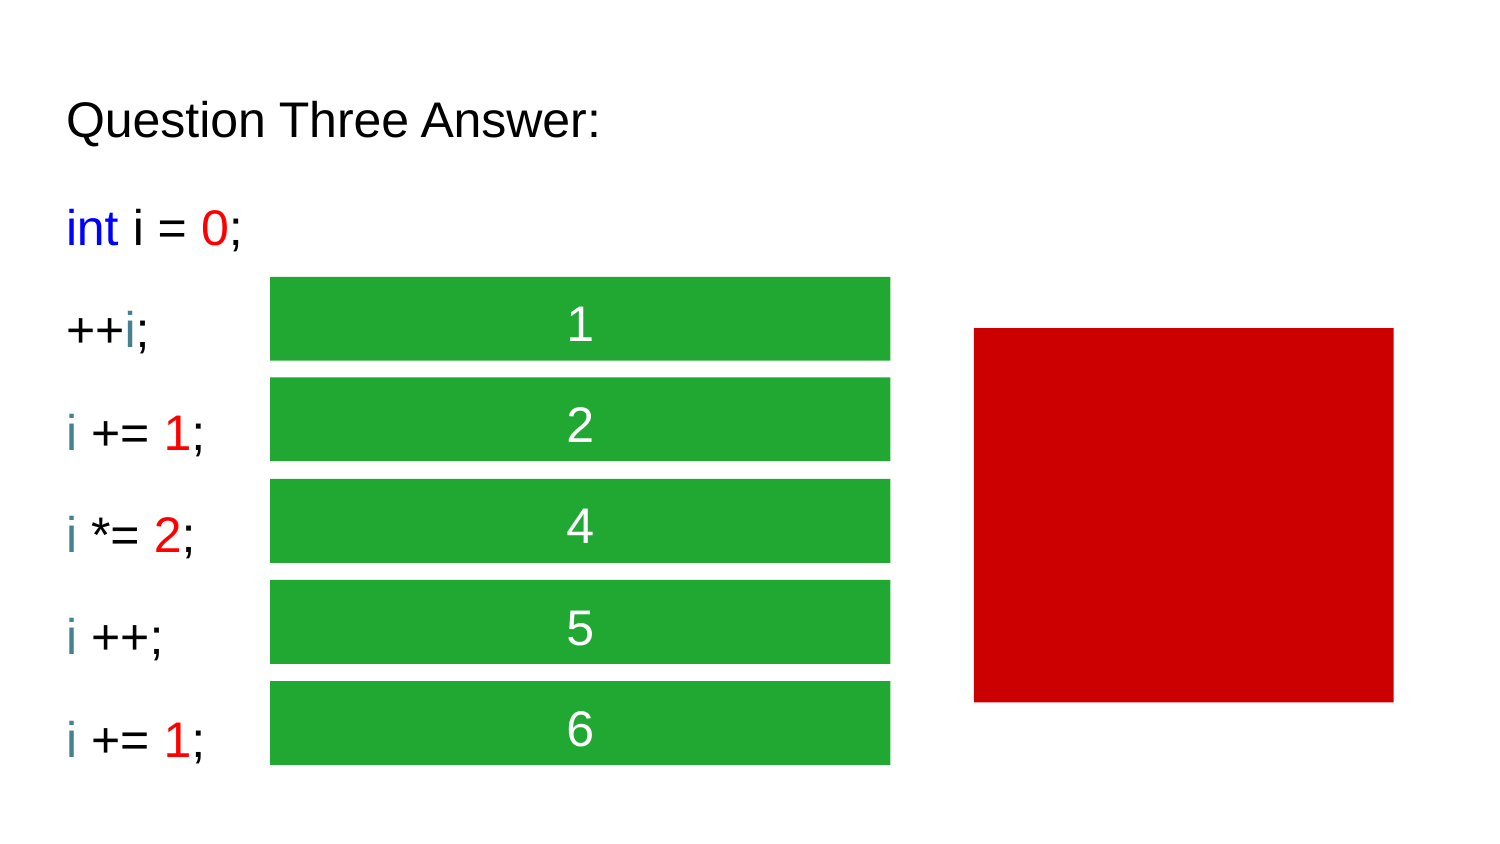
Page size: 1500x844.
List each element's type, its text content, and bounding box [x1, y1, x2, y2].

text_box 2 [270, 377, 891, 462]
title Question Three Answer: [51, 72, 1449, 167]
text_box 5 [270, 579, 891, 664]
text_box 1 [270, 276, 891, 361]
text_box [973, 328, 1394, 703]
list int i = 0; ++i; i += 1; i *= 2; i ++; i += 1; [51, 171, 1449, 772]
text_box 4 [270, 478, 891, 563]
text_box 6 [270, 681, 891, 765]
